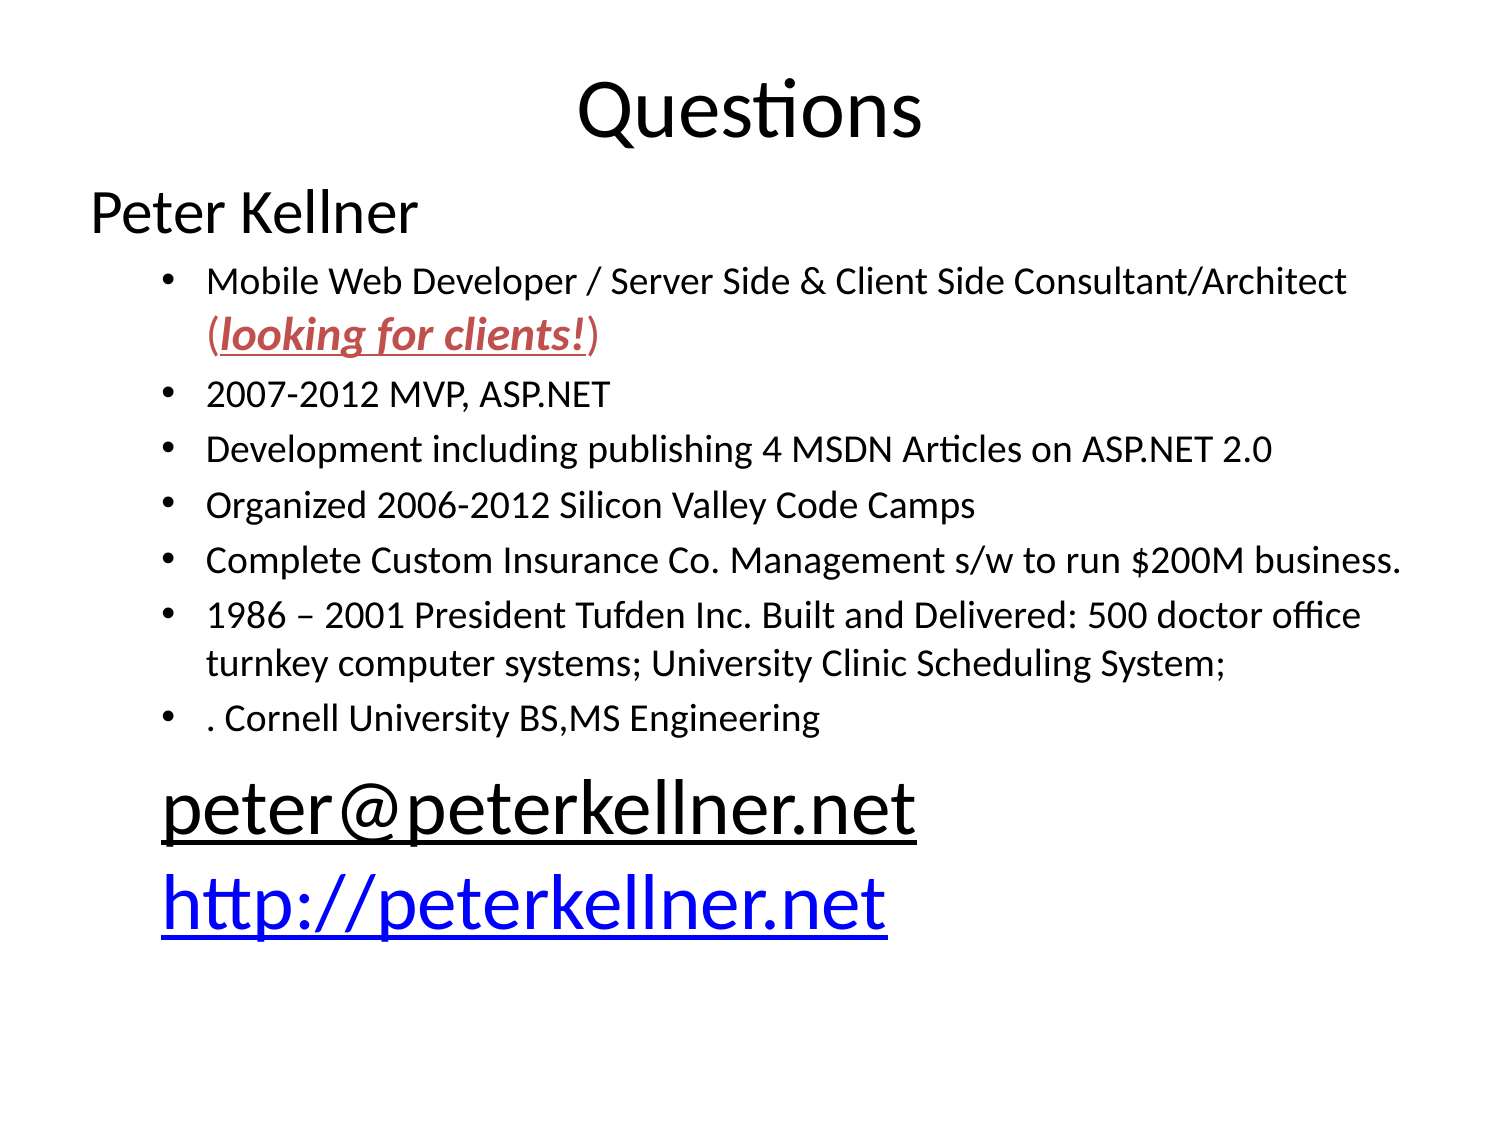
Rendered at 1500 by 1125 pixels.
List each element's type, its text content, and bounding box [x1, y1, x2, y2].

title Questions [75, 45, 1425, 162]
list Peter Kellner Mobile Web Developer / Server Side & Client Side Consultant/Architect (looking for clients!) 2007-2012 MVP, ASP.NET Development including publishing 4 MSDN Articles on ASP.NET 2.0 Organized 2006-2012 Silicon Valley Code Camps Complete Custom Insurance Co. Management s/w to run $200M business. 1986 – 2001 President Tufden Inc. Built and Delivered: 500 doctor office turnkey computer systems; University Clinic Scheduling System; . Cornell University BS,MS Engineering peter@peterkellner.net http://peterkellner.net [75, 162, 1425, 1005]
